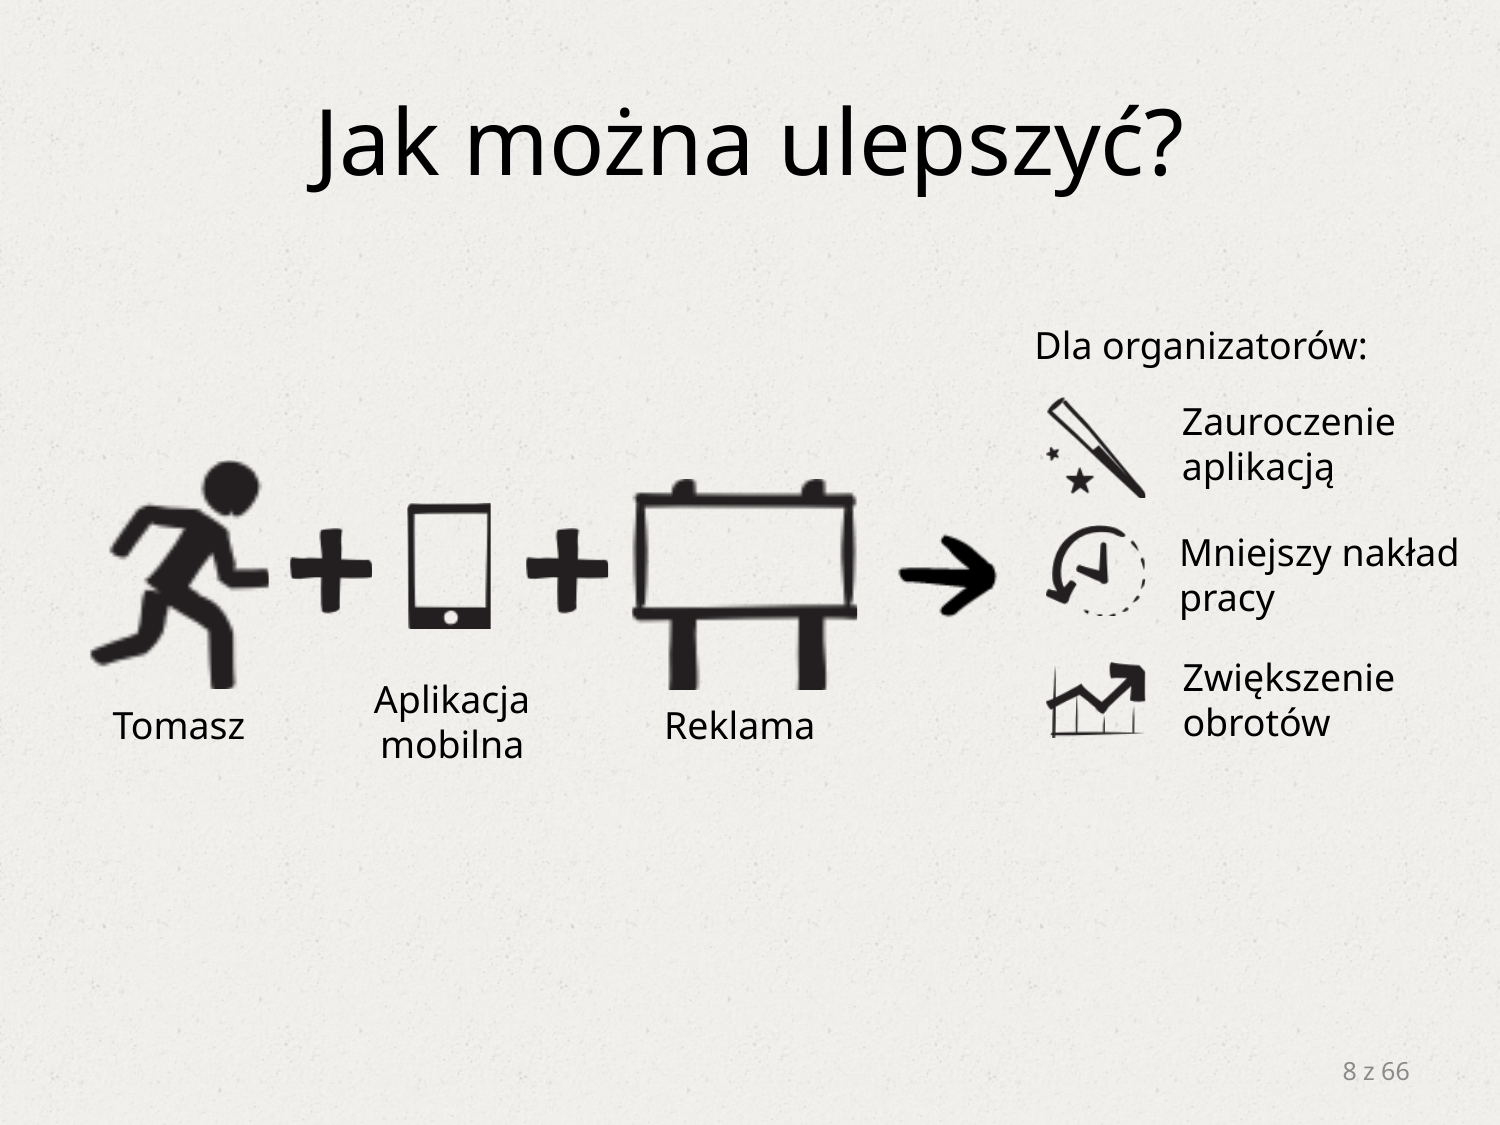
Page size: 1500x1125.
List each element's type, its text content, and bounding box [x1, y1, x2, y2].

text_box Aplikacja mobilna [359, 668, 545, 774]
text_box Zwiększenie obrotów [1167, 646, 1411, 752]
text_box Tomasz [91, 695, 267, 754]
picture [0, 0, 1500, 1125]
text_box Mniejszy nakład pracy [1164, 521, 1475, 627]
text_box Reklama [643, 699, 836, 754]
slide_number 8 z 66 [1074, 1042, 1425, 1103]
title Jak można ulepszyć? [75, 45, 1425, 233]
text_box Dla organizatorów: [1019, 314, 1384, 375]
text_box Zauroczenie aplikacją [1167, 390, 1412, 496]
